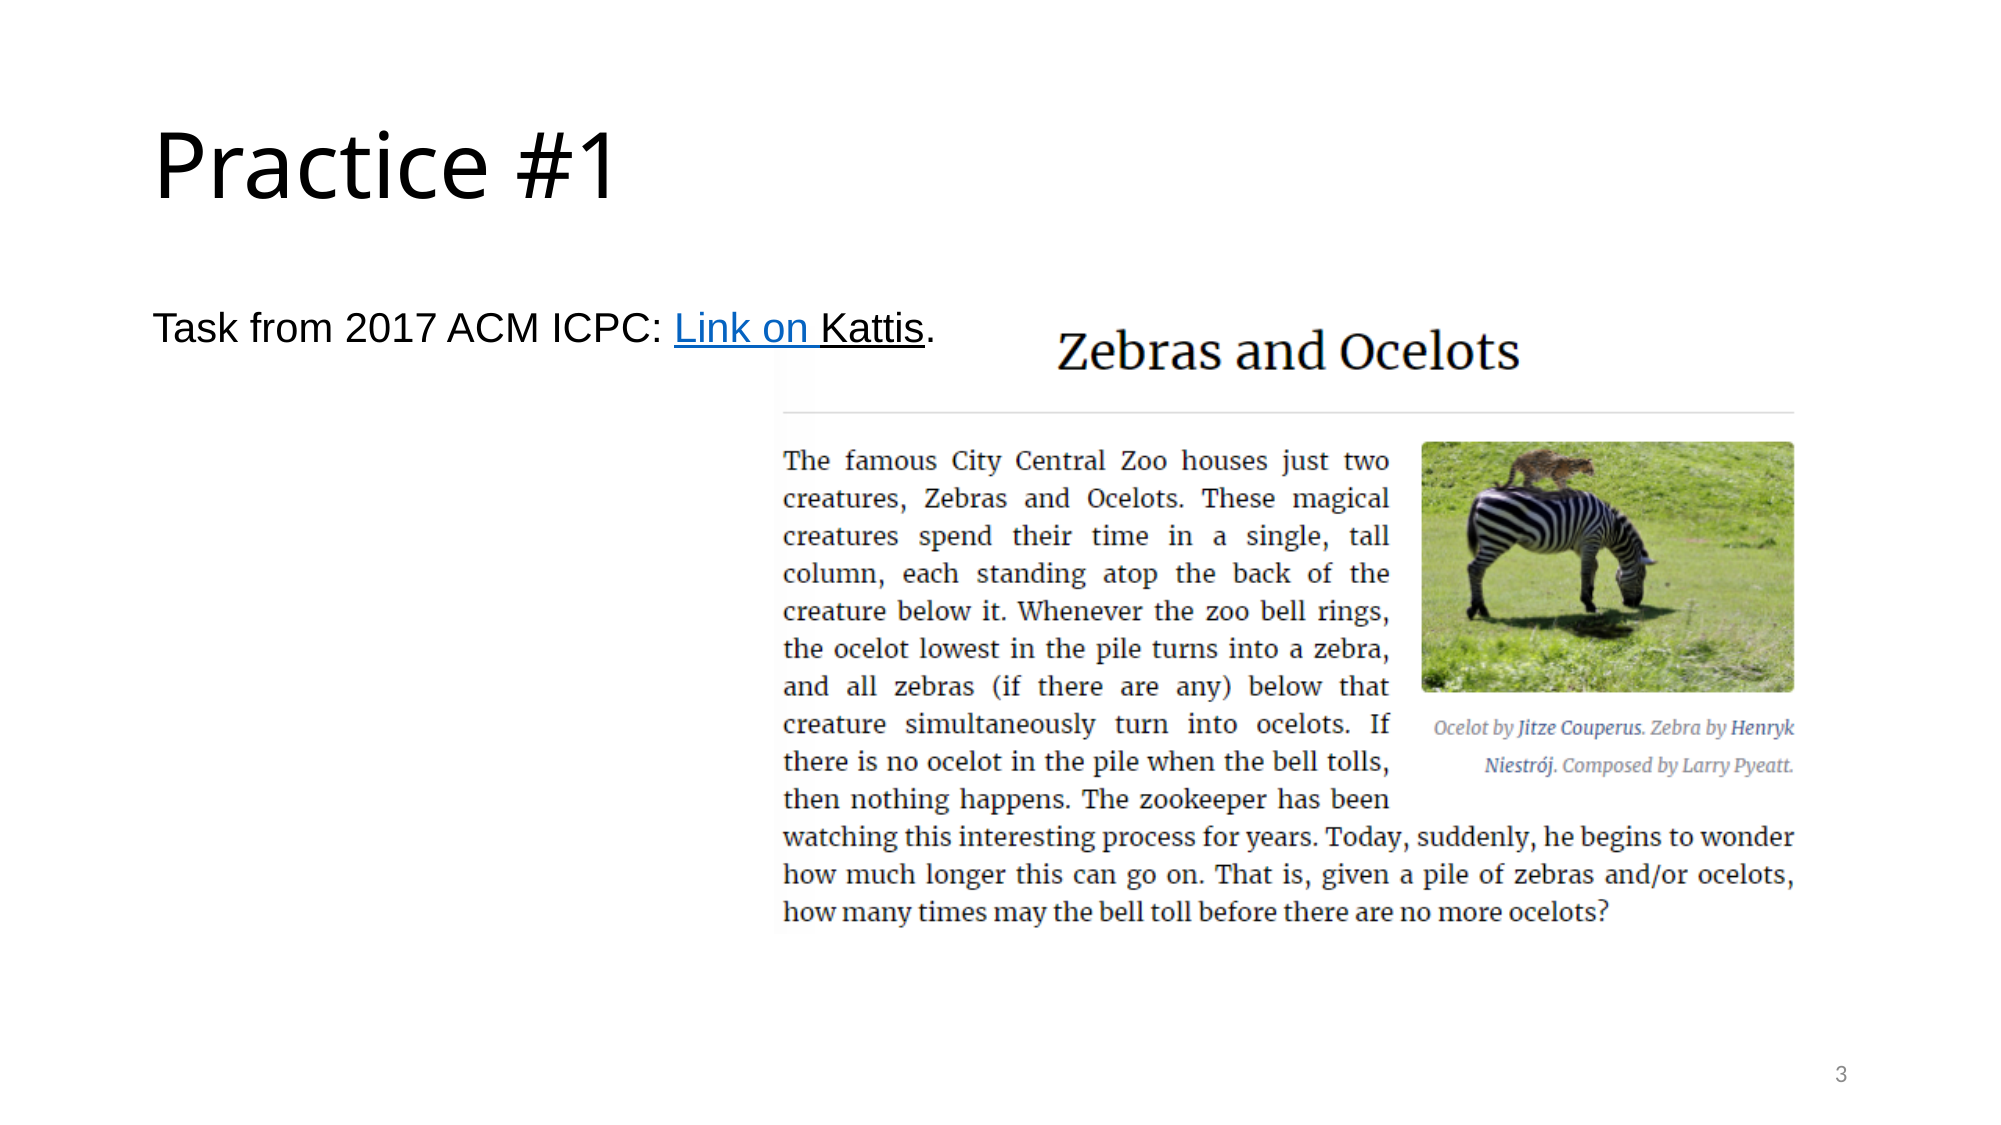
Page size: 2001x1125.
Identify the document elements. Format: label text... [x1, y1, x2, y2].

list Task from 2017 ACM ICPC: Link on Kattis. [137, 299, 1863, 1014]
picture [774, 326, 1832, 934]
title Practice #1 [137, 59, 1863, 278]
slide_number 3 [1412, 1042, 1863, 1103]
